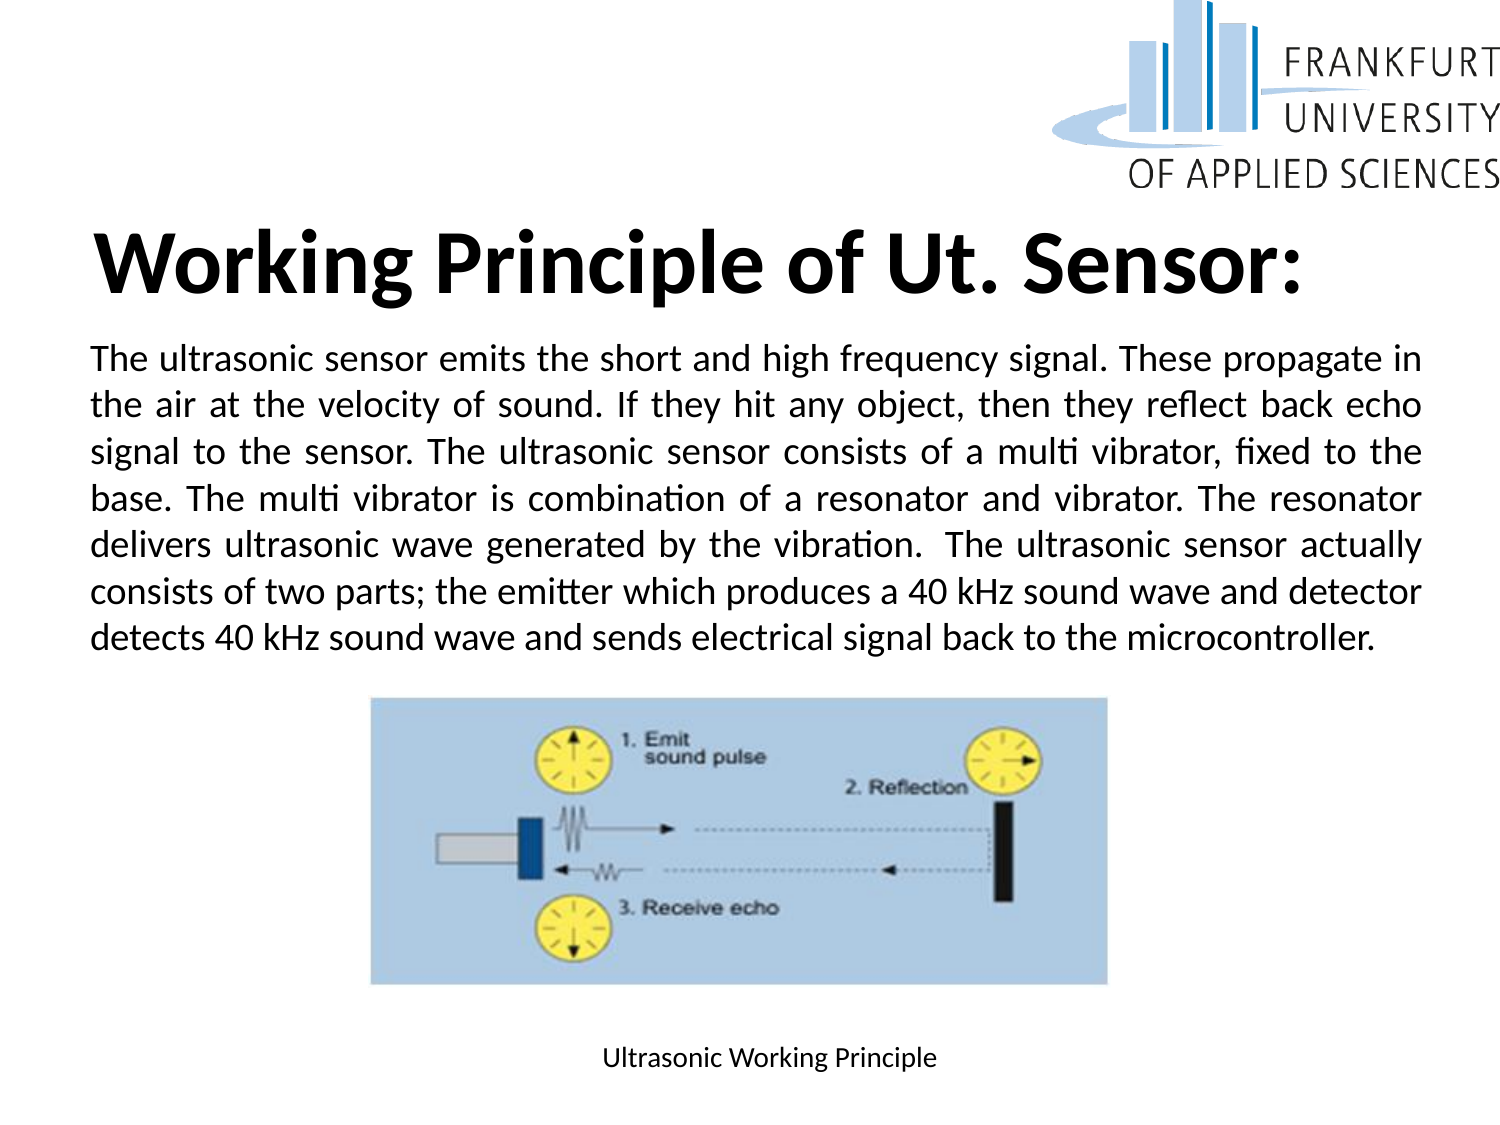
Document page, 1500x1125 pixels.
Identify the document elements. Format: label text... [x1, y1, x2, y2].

list Ultrasonic Working Principle [587, 1030, 956, 1088]
text_box The ultrasonic sensor emits the short and high frequency signal. These propagate in the air at the velocity of sound. If they hit any object, then they reflect back echo signal to the sensor. The ultrasonic sensor consists of a multi vibrator, fixed to the base. The multi vibrator is combination of a resonator and vibrator. The resonator delivers ultrasonic wave generated by the vibration. The ultrasonic sensor actually consists of two parts; the emitter which produces a 40 kHz sound wave and detector detects 40 kHz sound wave and sends electrical signal back to the microcontroller. [74, 324, 1438, 700]
picture [368, 694, 1111, 988]
picture [1052, 0, 1500, 188]
text_box Working Principle of Ut. Sensor: [24, 162, 1375, 350]
